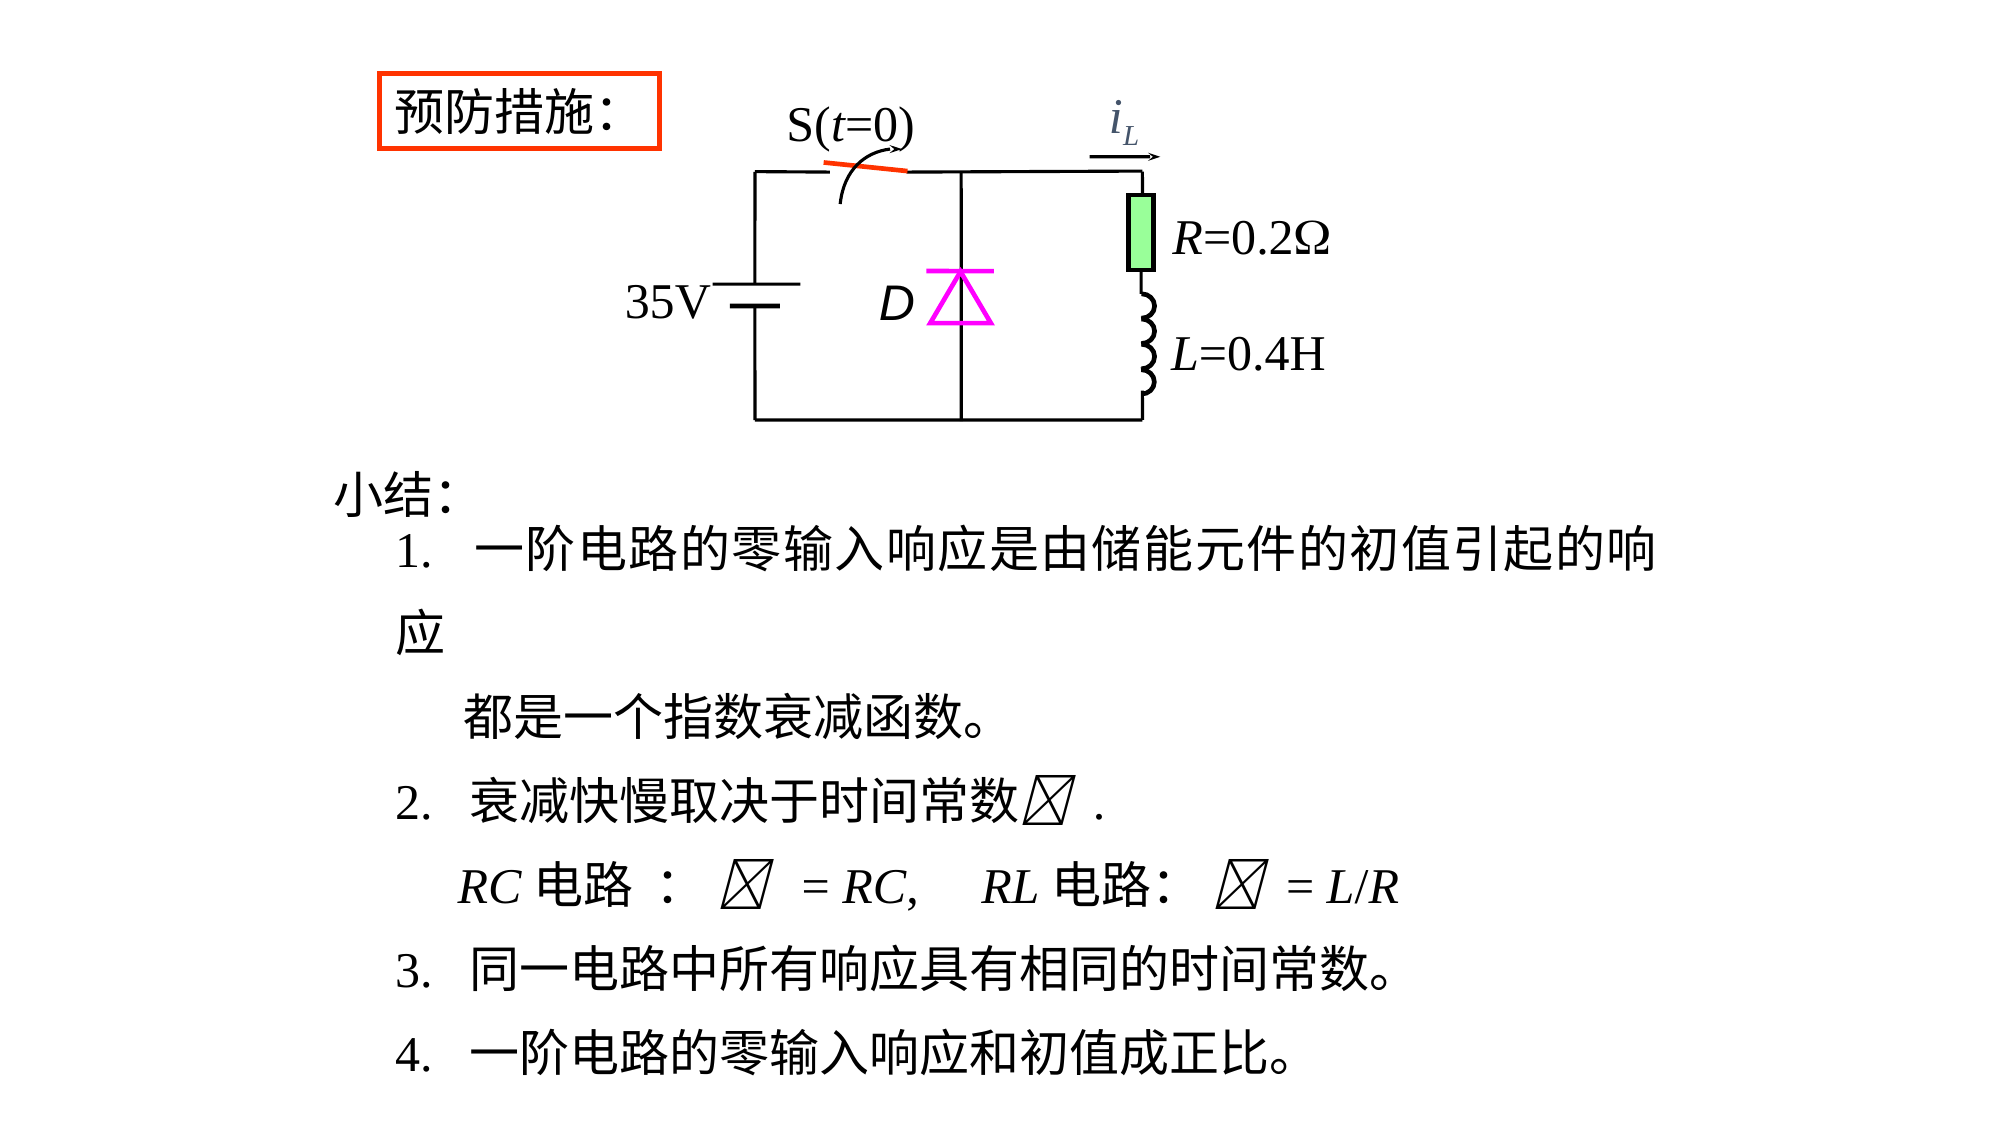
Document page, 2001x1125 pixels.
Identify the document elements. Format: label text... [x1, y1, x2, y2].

text_box 1. 一阶电路的零输入响应是由储能元件的初值引起的响应 都是一个指数衰减函数。 2. 衰减快慢取决于时间常数 . RC电路 ：  = RC, RL电路：  = L/R 3. 同一电路中所有响应具有相同的时间常数。 4. 一阶电路的零输入响应和初值成正比。 [380, 527, 1673, 1047]
text_box 小结： [318, 456, 499, 532]
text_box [863, 172, 994, 422]
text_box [607, 79, 1349, 421]
text_box 预防措施： [379, 73, 660, 149]
